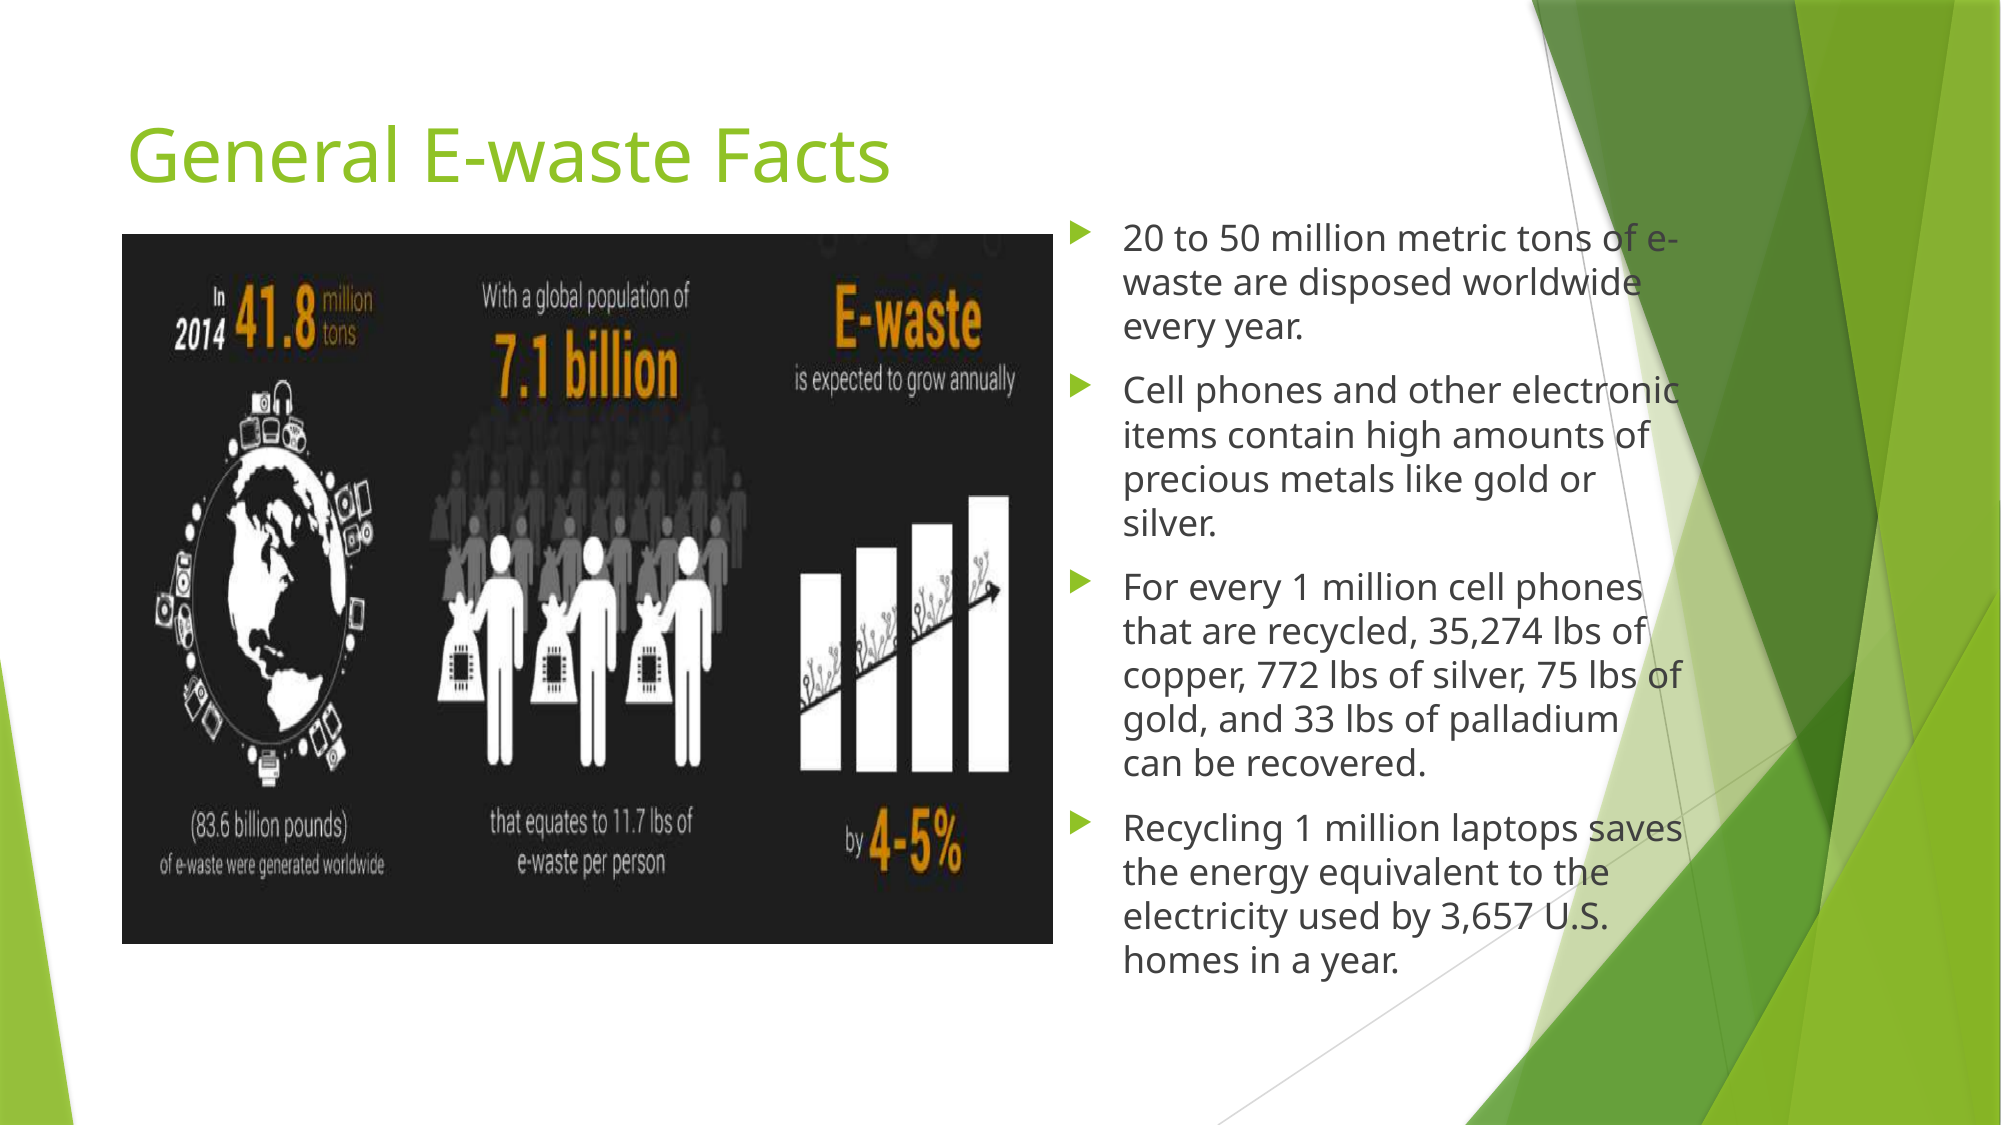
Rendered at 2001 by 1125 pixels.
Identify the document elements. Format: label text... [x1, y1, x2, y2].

picture [121, 234, 1053, 944]
title General E-waste Facts [111, 99, 1522, 317]
list 20 to 50 million metric tons of e-waste are disposed worldwide every year. Cell phones and other electronic items contain high amounts of precious metals like gold or silver. For every 1 million cell phones that are recycled, 35,274 lbs of copper, 772 lbs of silver, 75 lbs of gold, and 33 lbs of palladium can be recovered. Recycling 1 million laptops saves the energy equivalent to the electricity used by 3,657 U.S. homes in a year. [1052, 207, 1701, 992]
